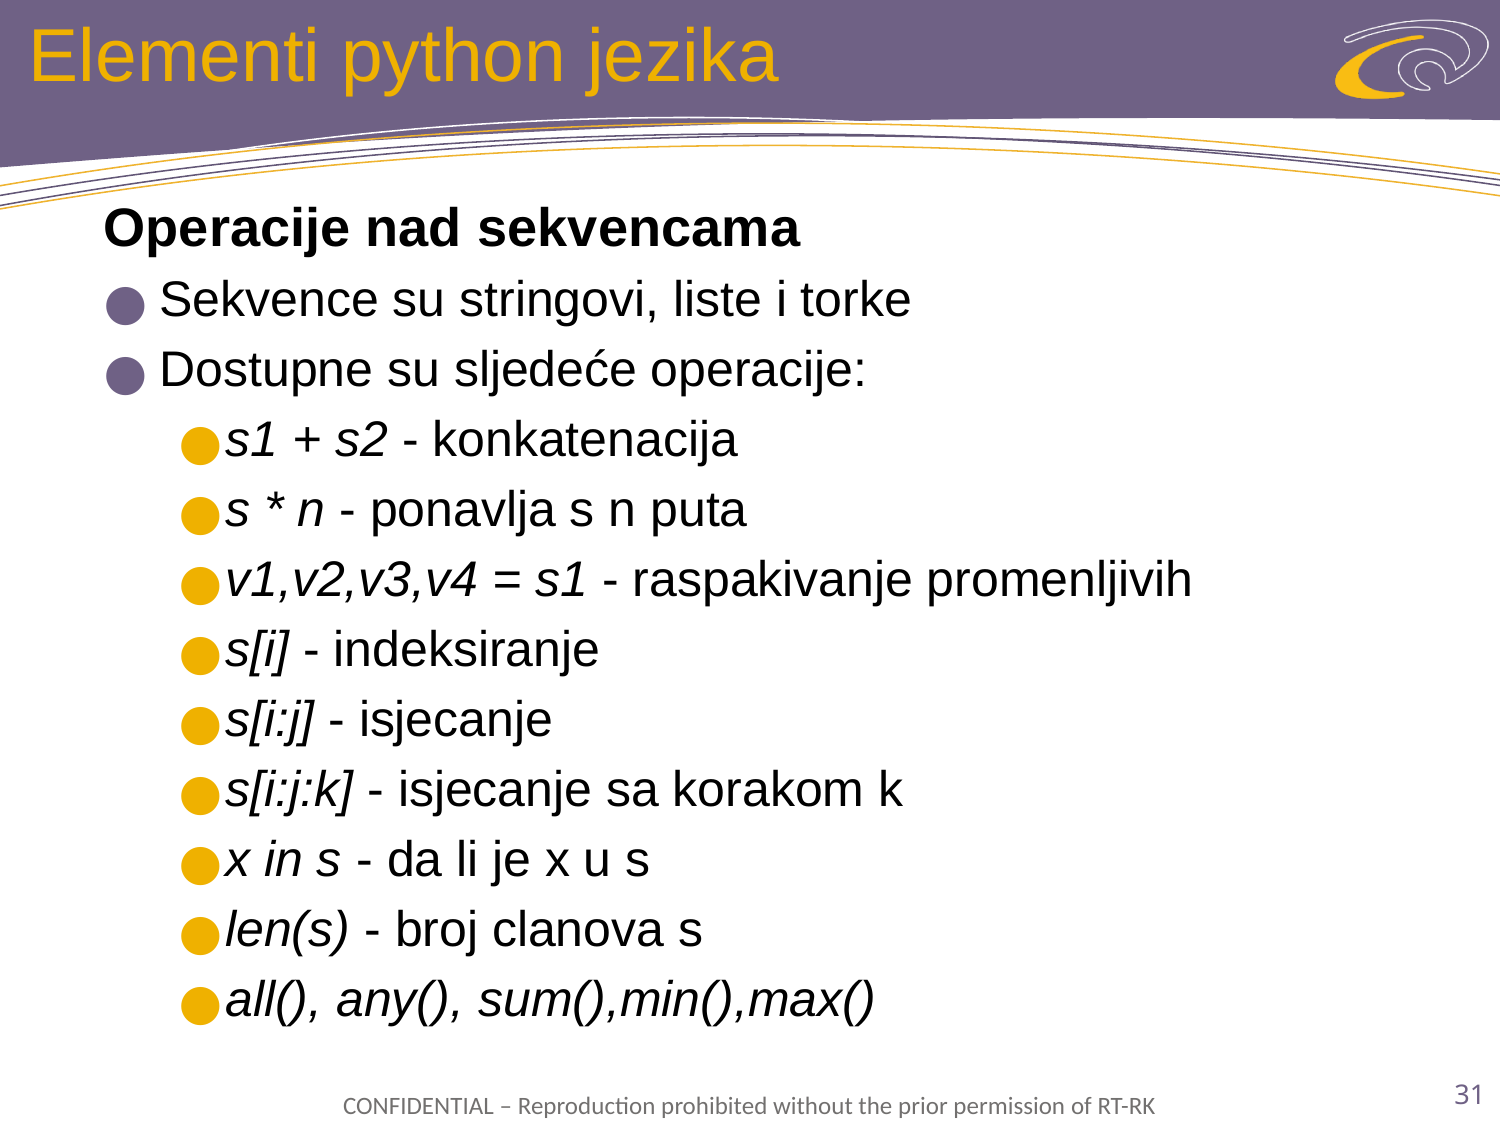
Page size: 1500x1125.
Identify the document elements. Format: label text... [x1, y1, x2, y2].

list Operacije nad sekvencama Sekvence su stringovi, liste i torke Dostupne su sljedeće operacije: s1 + s2 - konkatenacija s * n - ponavlja s n puta v1,v2,v3,v4 = s1 - raspakivanje promenljivih s[i] - indeksiranje s[i:j] - isjecanje s[i:j:k] - isjecanje sa korakom k x in s - da li je x u s len(s) - broj clanova s all(), any(), sum(),min(),max() [88, 184, 1412, 1035]
picture [1322, 0, 1500, 102]
title Elementi python jezika [13, 0, 1313, 119]
